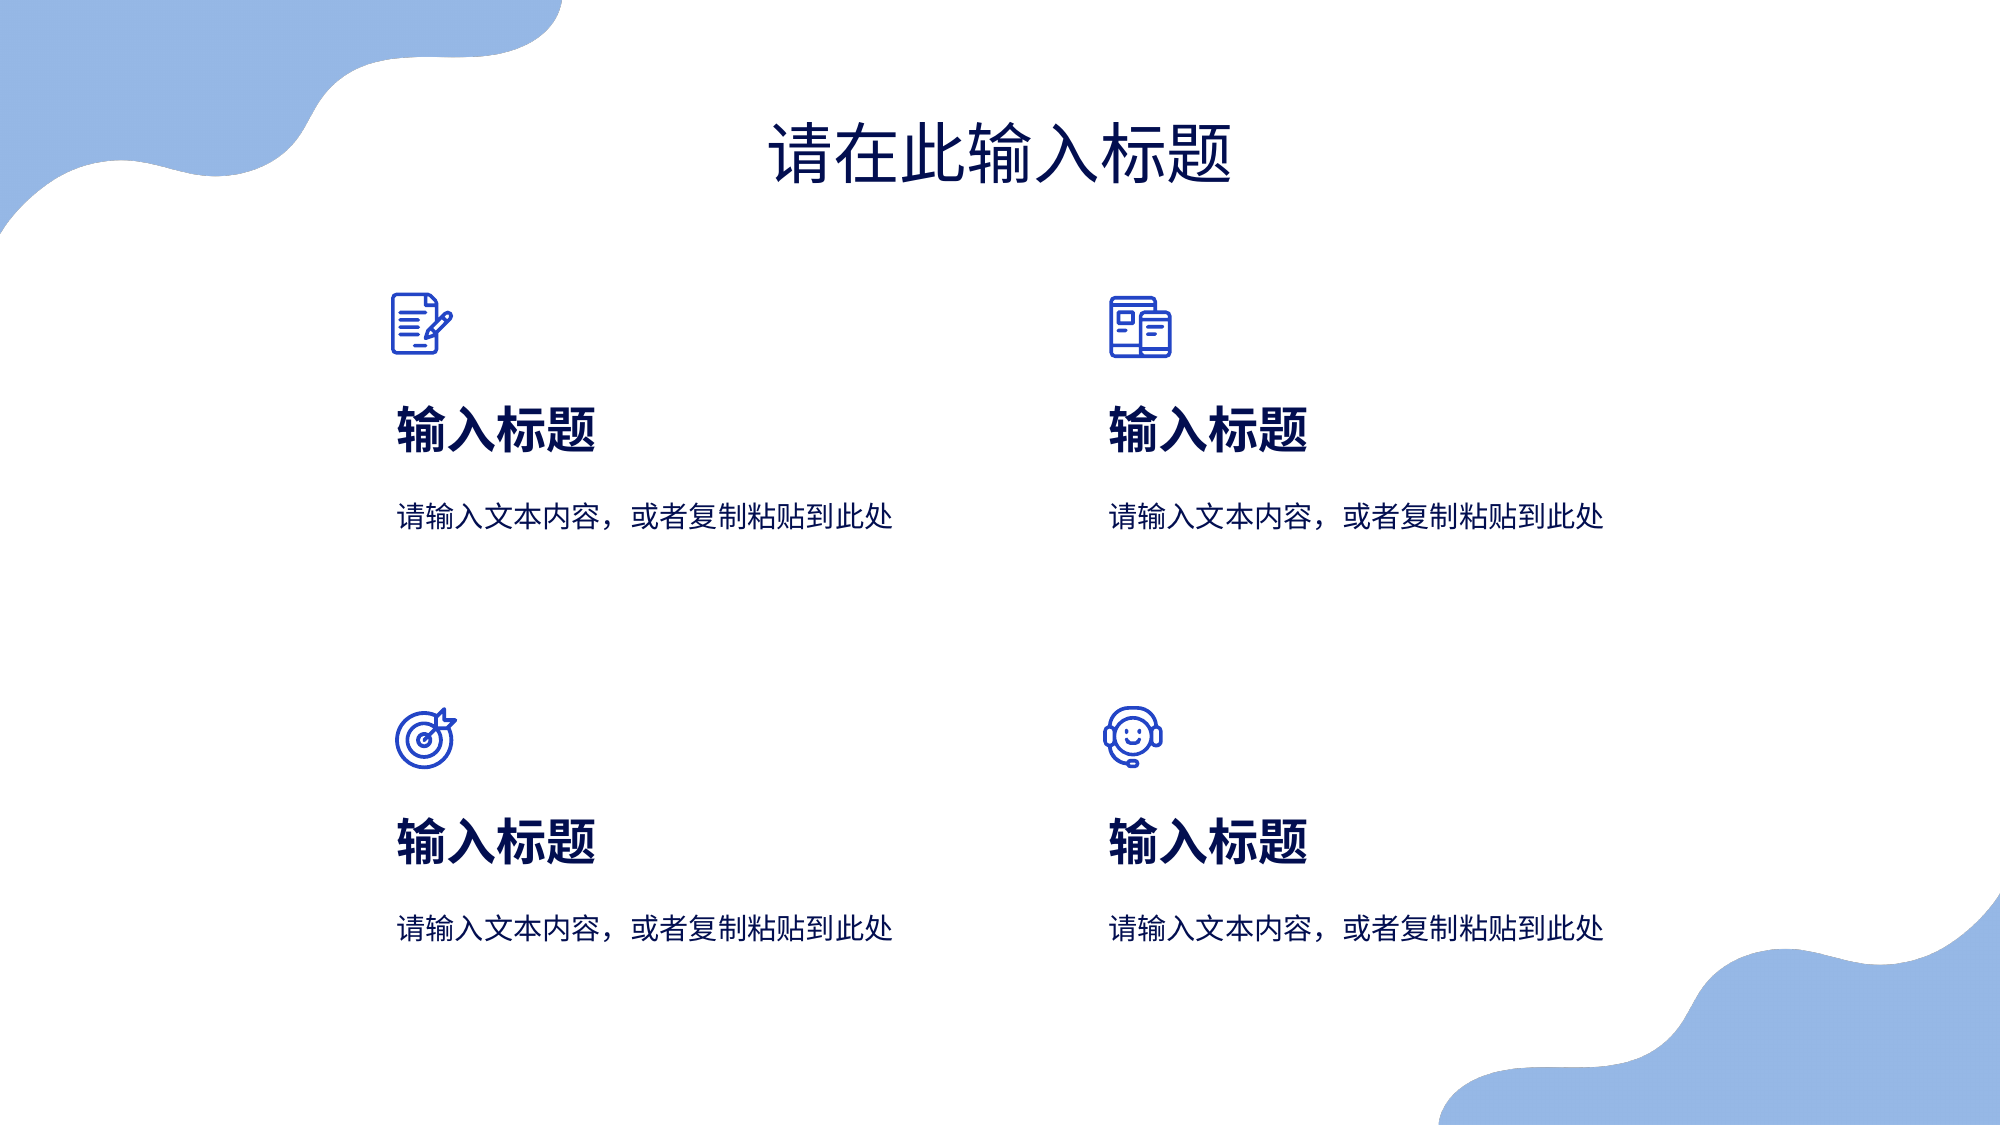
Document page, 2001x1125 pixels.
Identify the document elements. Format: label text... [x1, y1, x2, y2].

text_box [395, 707, 458, 770]
picture [0, 0, 562, 234]
text_box 输入标题 [381, 391, 944, 466]
text_box 输入标题 [1093, 391, 1656, 466]
text_box 请输入文本内容，或者复制粘贴到此处 [381, 490, 944, 541]
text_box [1108, 294, 1173, 359]
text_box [389, 291, 454, 356]
text_box 请输入文本内容，或者复制粘贴到此处 [381, 903, 944, 953]
text_box 请输入文本内容，或者复制粘贴到此处 [1093, 490, 1656, 541]
picture [1439, 892, 2000, 1125]
text_box 请输入文本内容，或者复制粘贴到此处 [1093, 903, 1656, 953]
text_box 输入标题 [1093, 803, 1656, 878]
text_box 请在此输入标题 [407, 104, 1593, 200]
text_box 输入标题 [381, 803, 944, 878]
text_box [1102, 704, 1164, 769]
